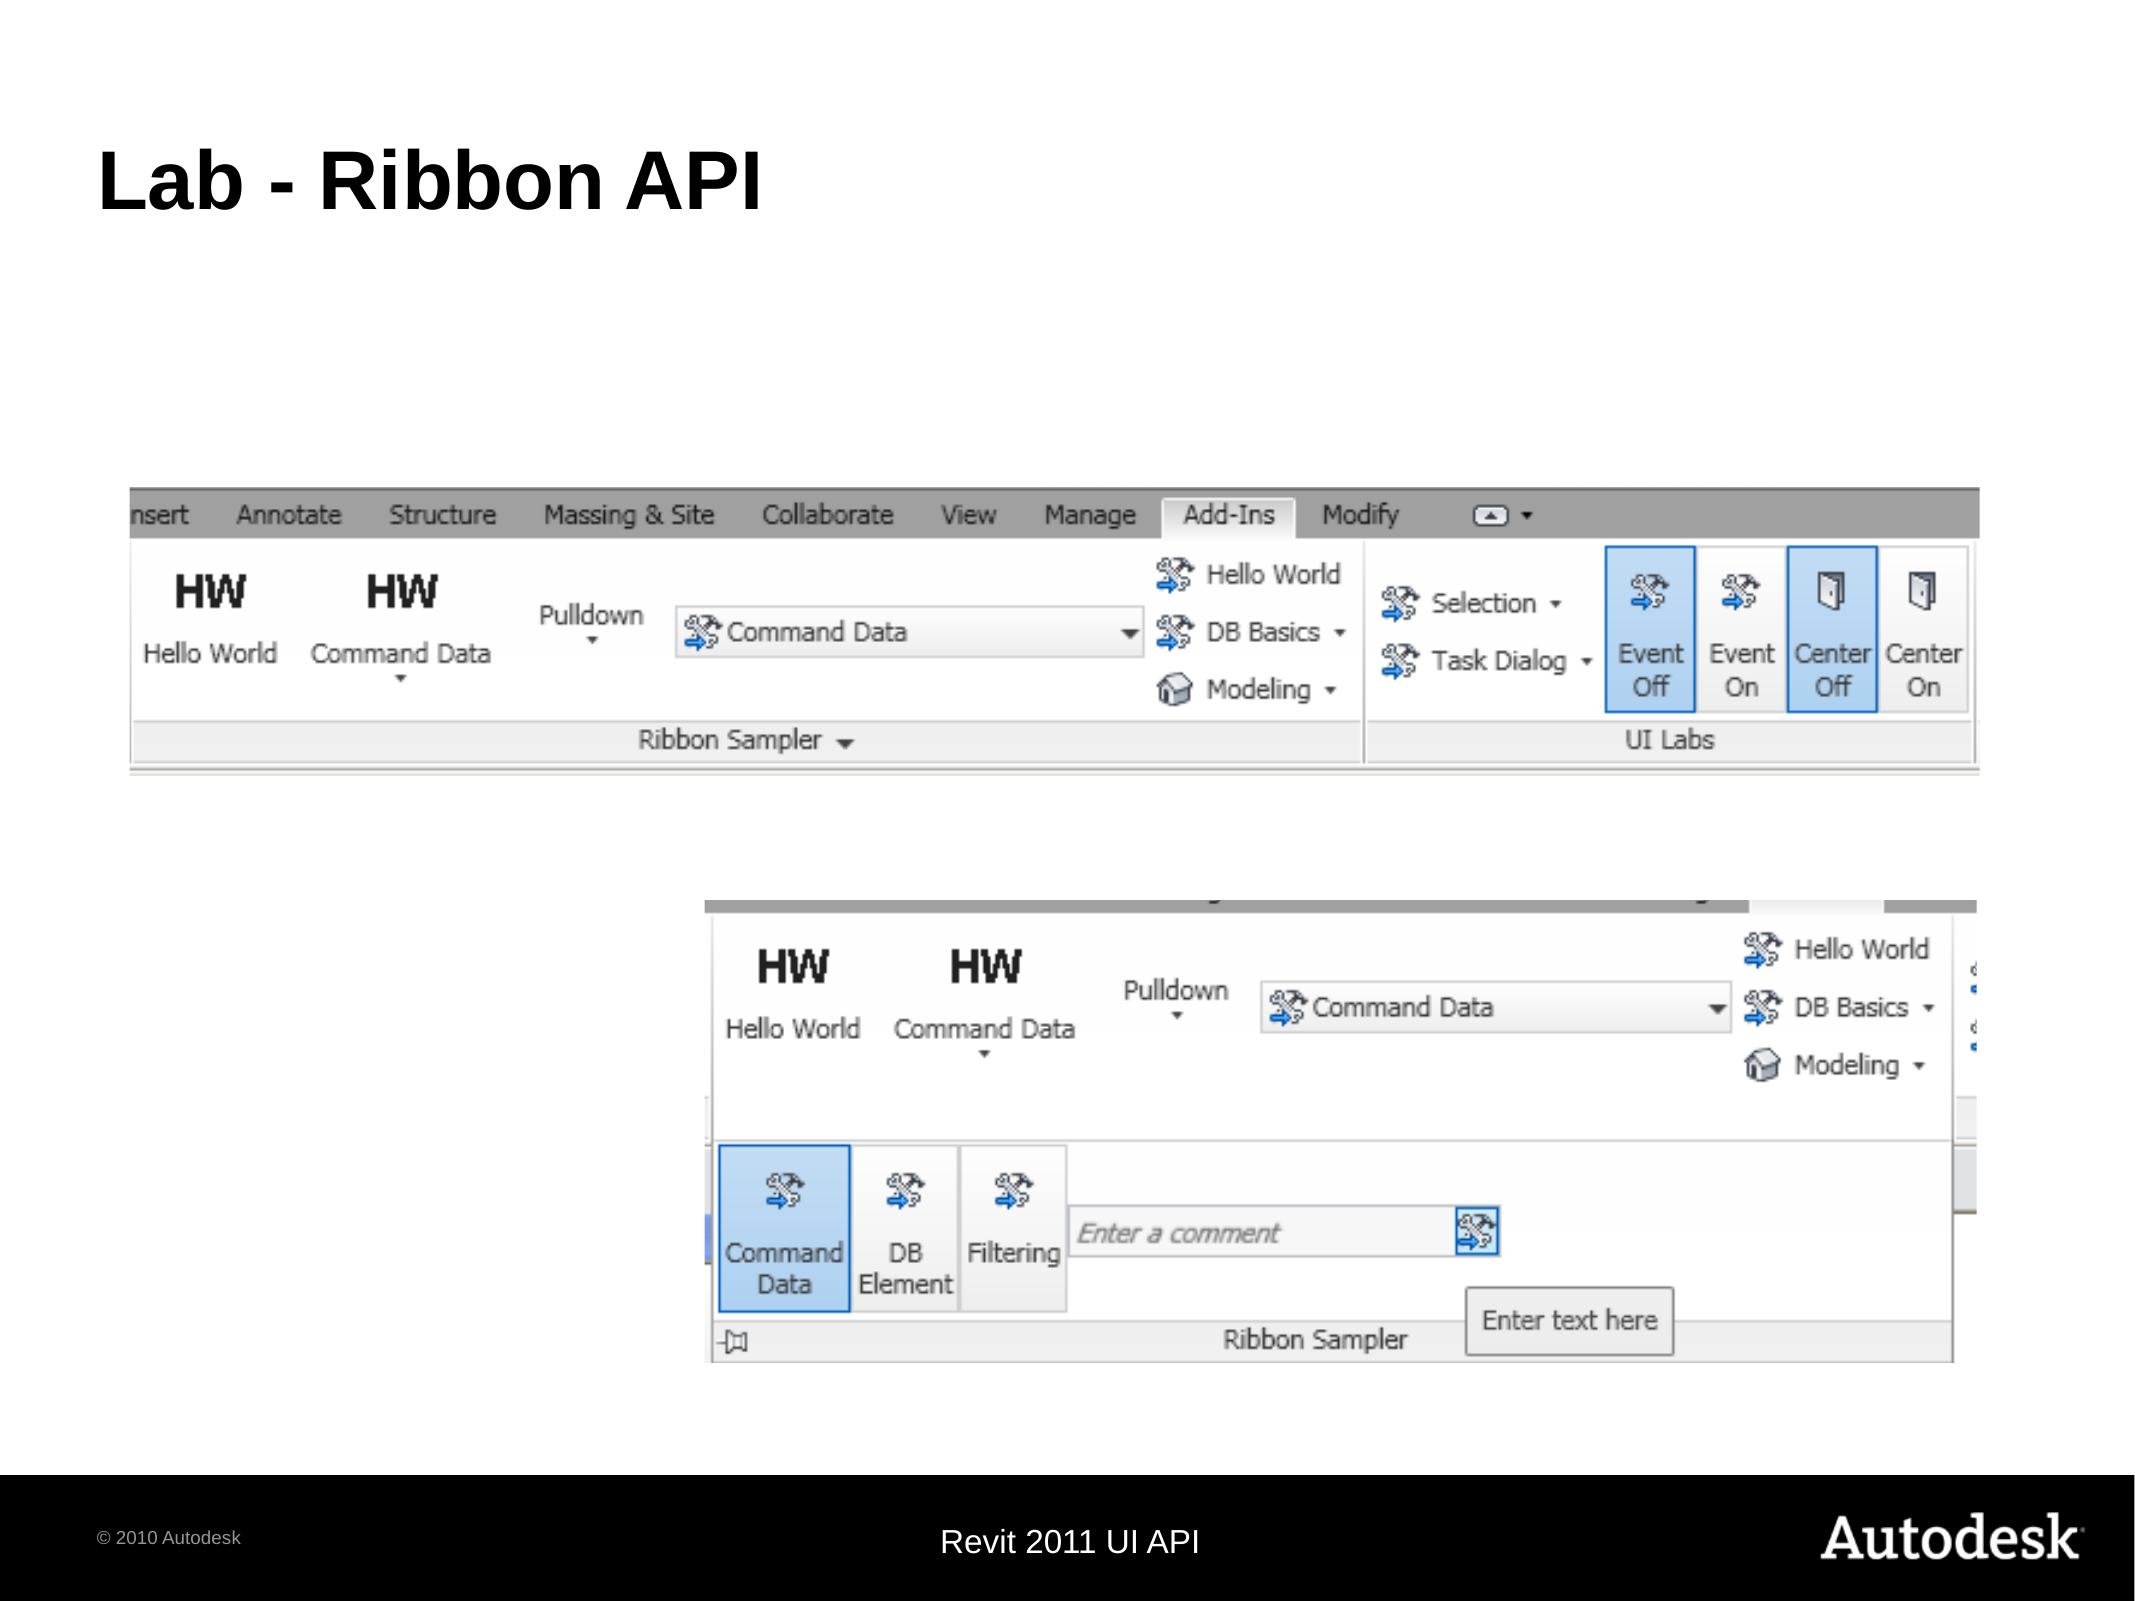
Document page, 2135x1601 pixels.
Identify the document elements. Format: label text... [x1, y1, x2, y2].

title Lab - Ribbon API [96, 59, 2028, 293]
picture [704, 899, 1977, 1363]
picture [129, 487, 1980, 776]
picture [0, 1475, 2135, 1601]
